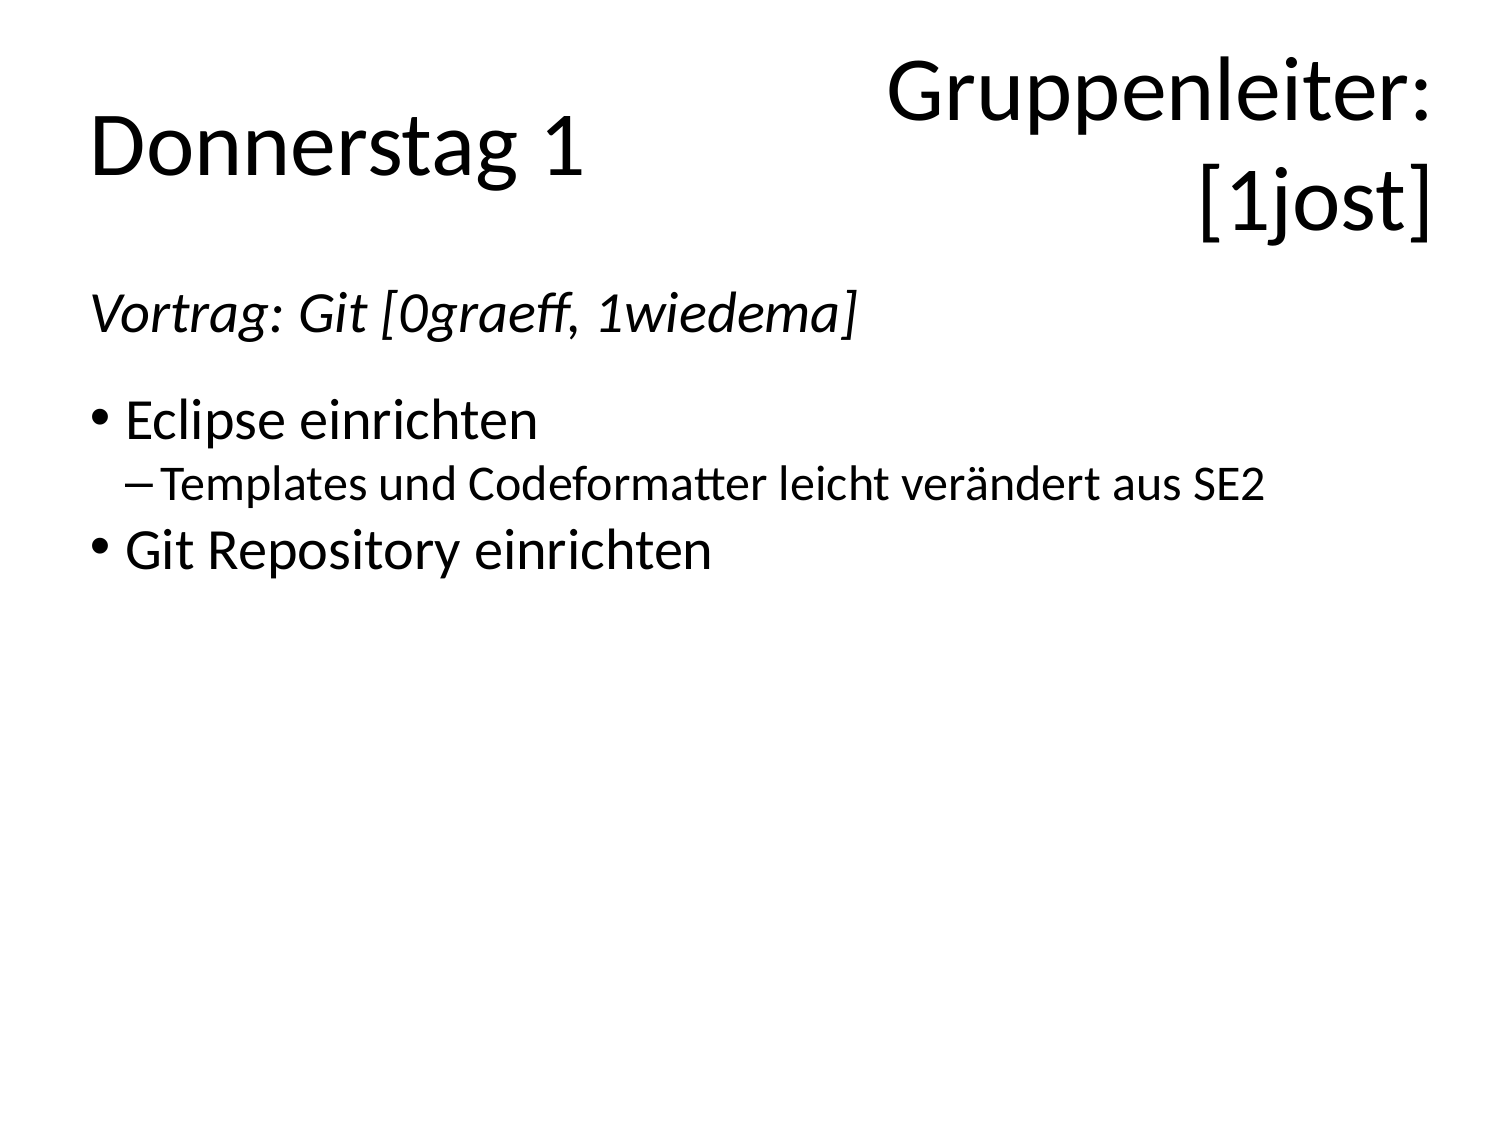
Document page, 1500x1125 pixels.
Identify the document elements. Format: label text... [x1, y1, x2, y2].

text_box Donnerstag 1 [74, 45, 750, 233]
text_box Eclipse einrichten Templates und Codeformatter leicht verändert aus SE2 Git Repository einrichten [75, 373, 1447, 1005]
text_box Gruppenleiter: [1jost] [773, 44, 1450, 233]
text_box Vortrag: Git [0graeff, 1wiedema] [74, 267, 1425, 352]
